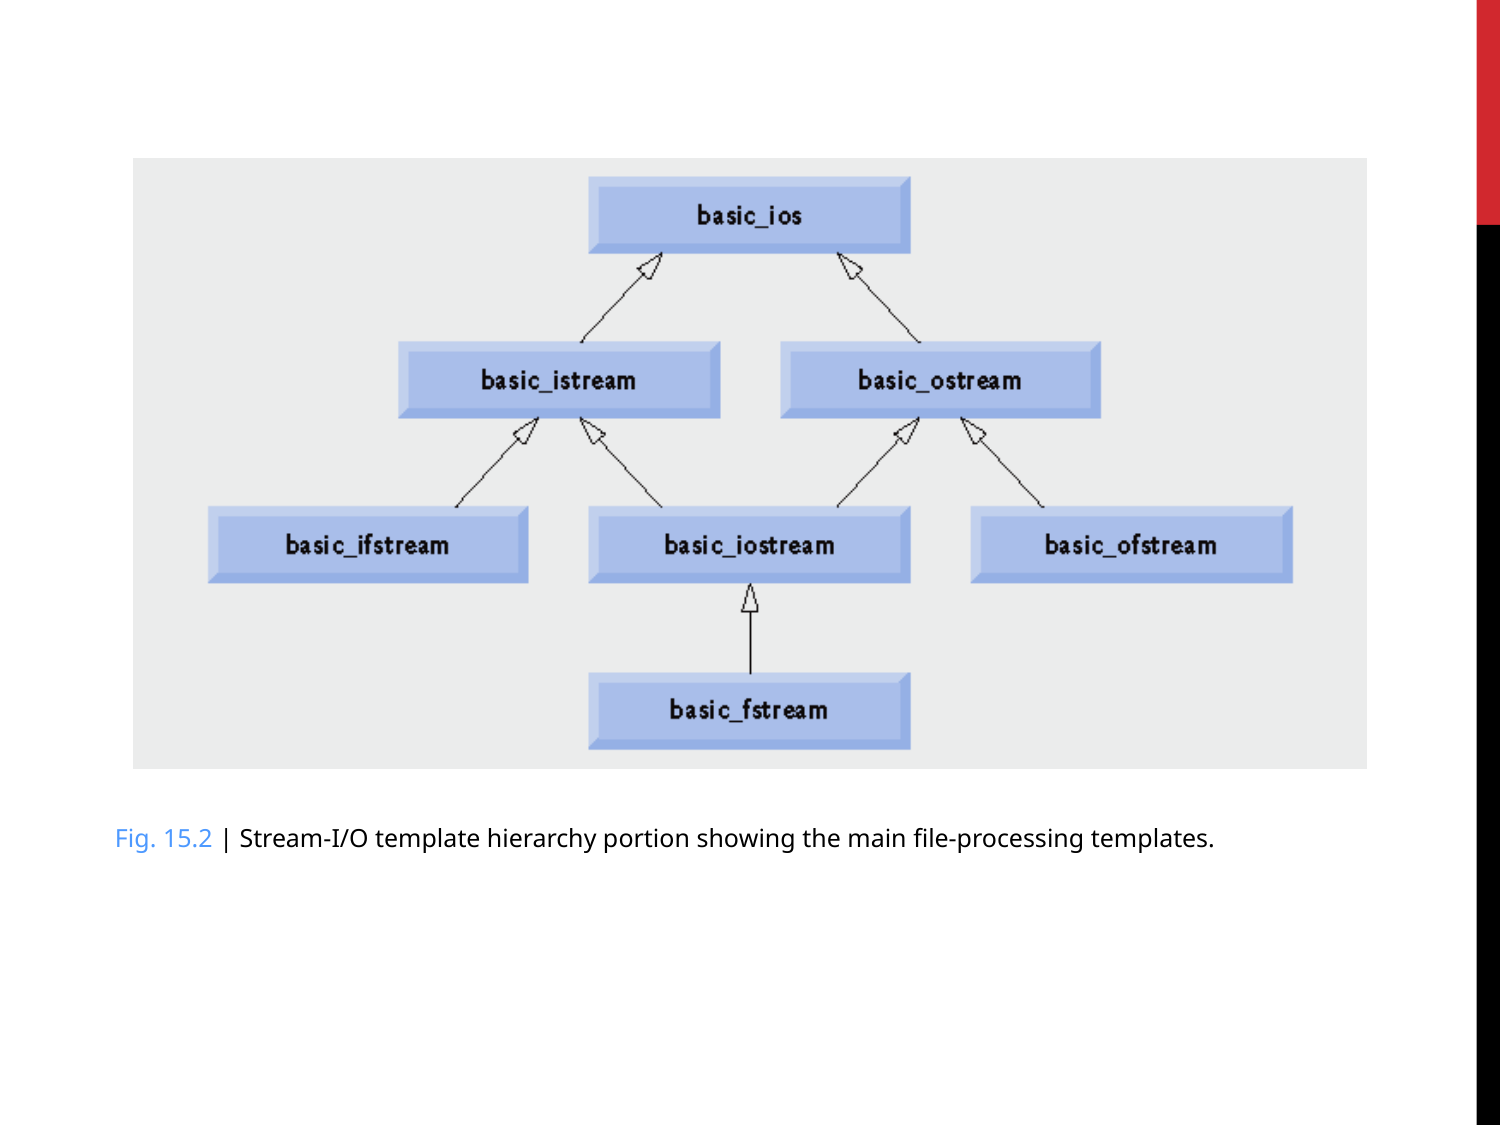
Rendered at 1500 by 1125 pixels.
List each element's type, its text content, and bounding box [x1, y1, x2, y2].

picture [133, 158, 1367, 769]
title Fig. 15.2 | Stream-I/O template hierarchy portion showing the main file-processing templates. [100, 810, 1430, 861]
